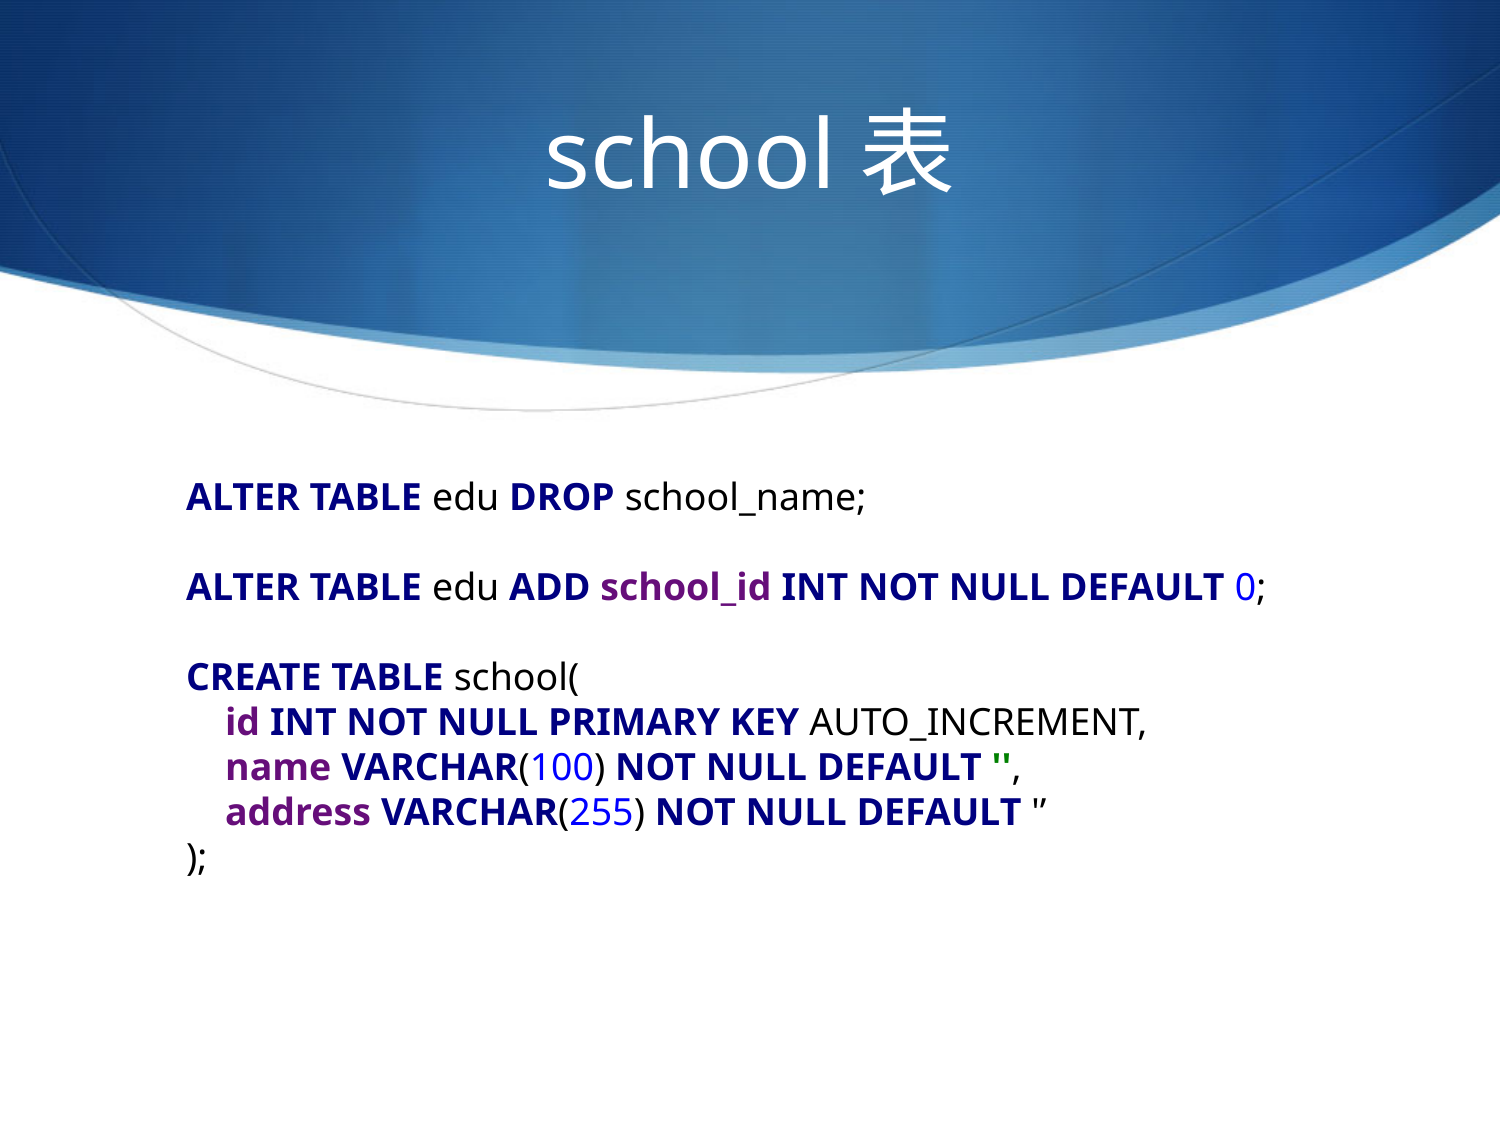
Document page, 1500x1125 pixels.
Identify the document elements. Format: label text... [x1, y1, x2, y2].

title school表 [75, 56, 1425, 245]
text_box ALTER TABLE edu DROP school_name; ALTER TABLE edu ADD school_id INT NOT NULL DEFAULT 0; CREATE TABLE school( id INT NOT NULL PRIMARY KEY AUTO_INCREMENT, name VARCHAR(100) NOT NULL DEFAULT '', address VARCHAR(255) NOT NULL DEFAULT '’ ); [171, 465, 1324, 886]
picture [0, 0, 1500, 1125]
